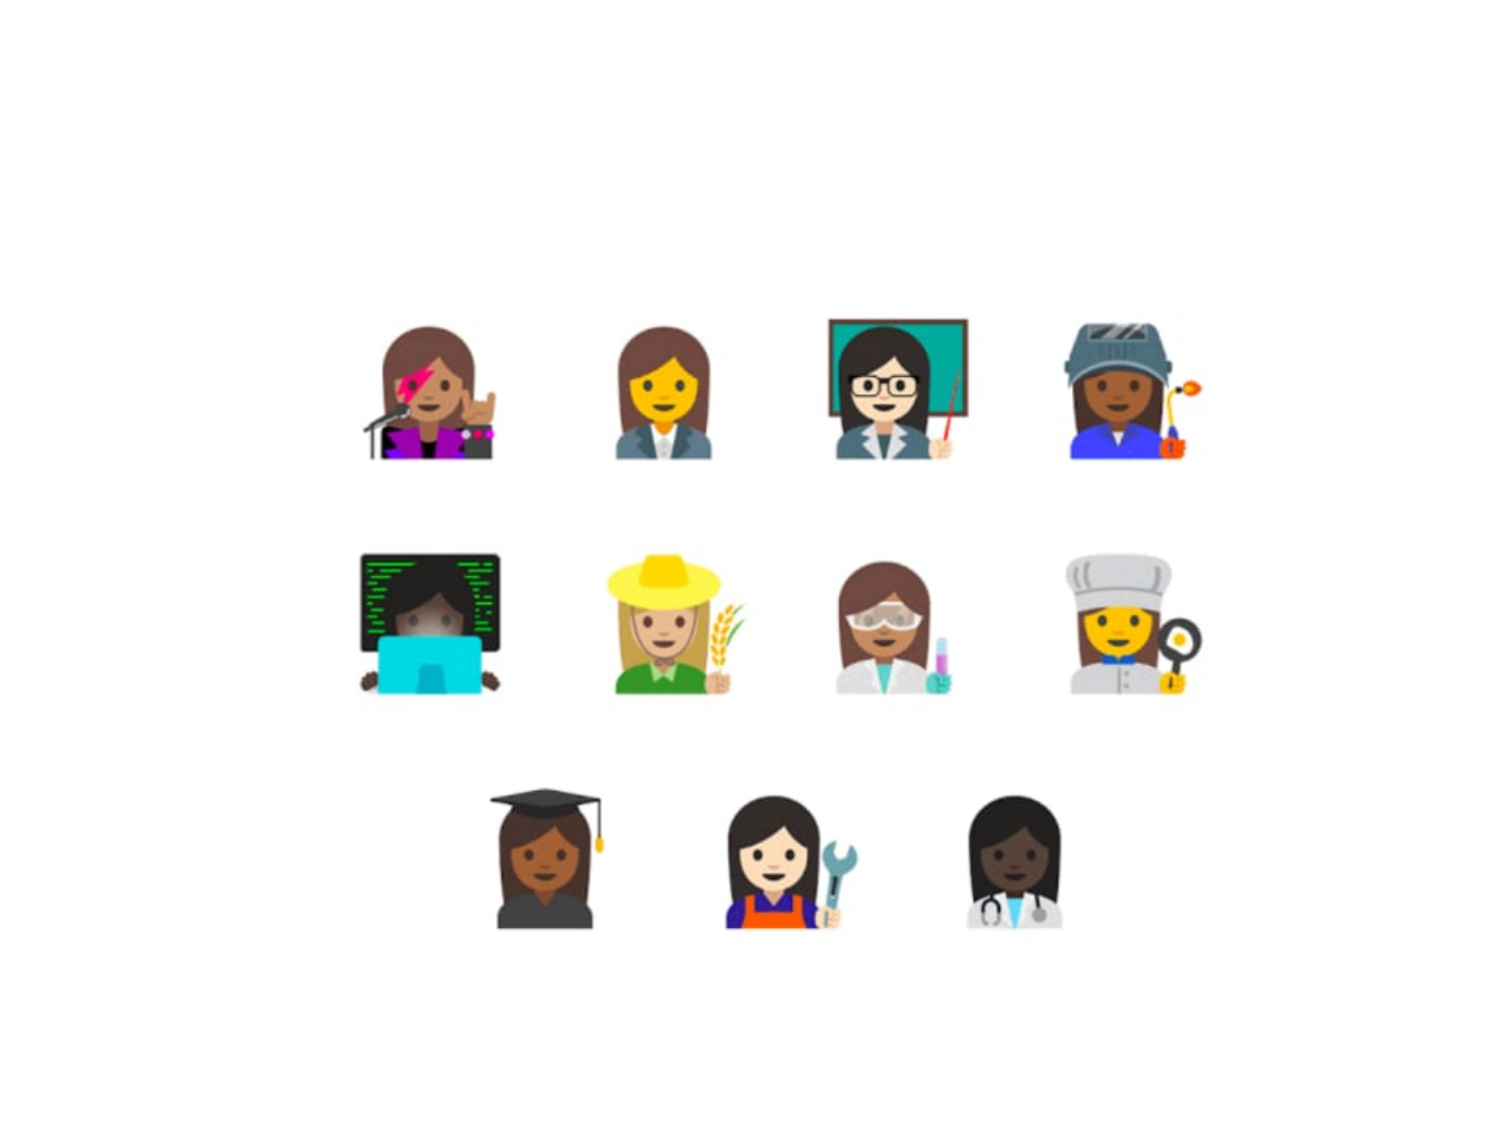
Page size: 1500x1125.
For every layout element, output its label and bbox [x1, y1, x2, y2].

picture [205, 290, 1426, 977]
